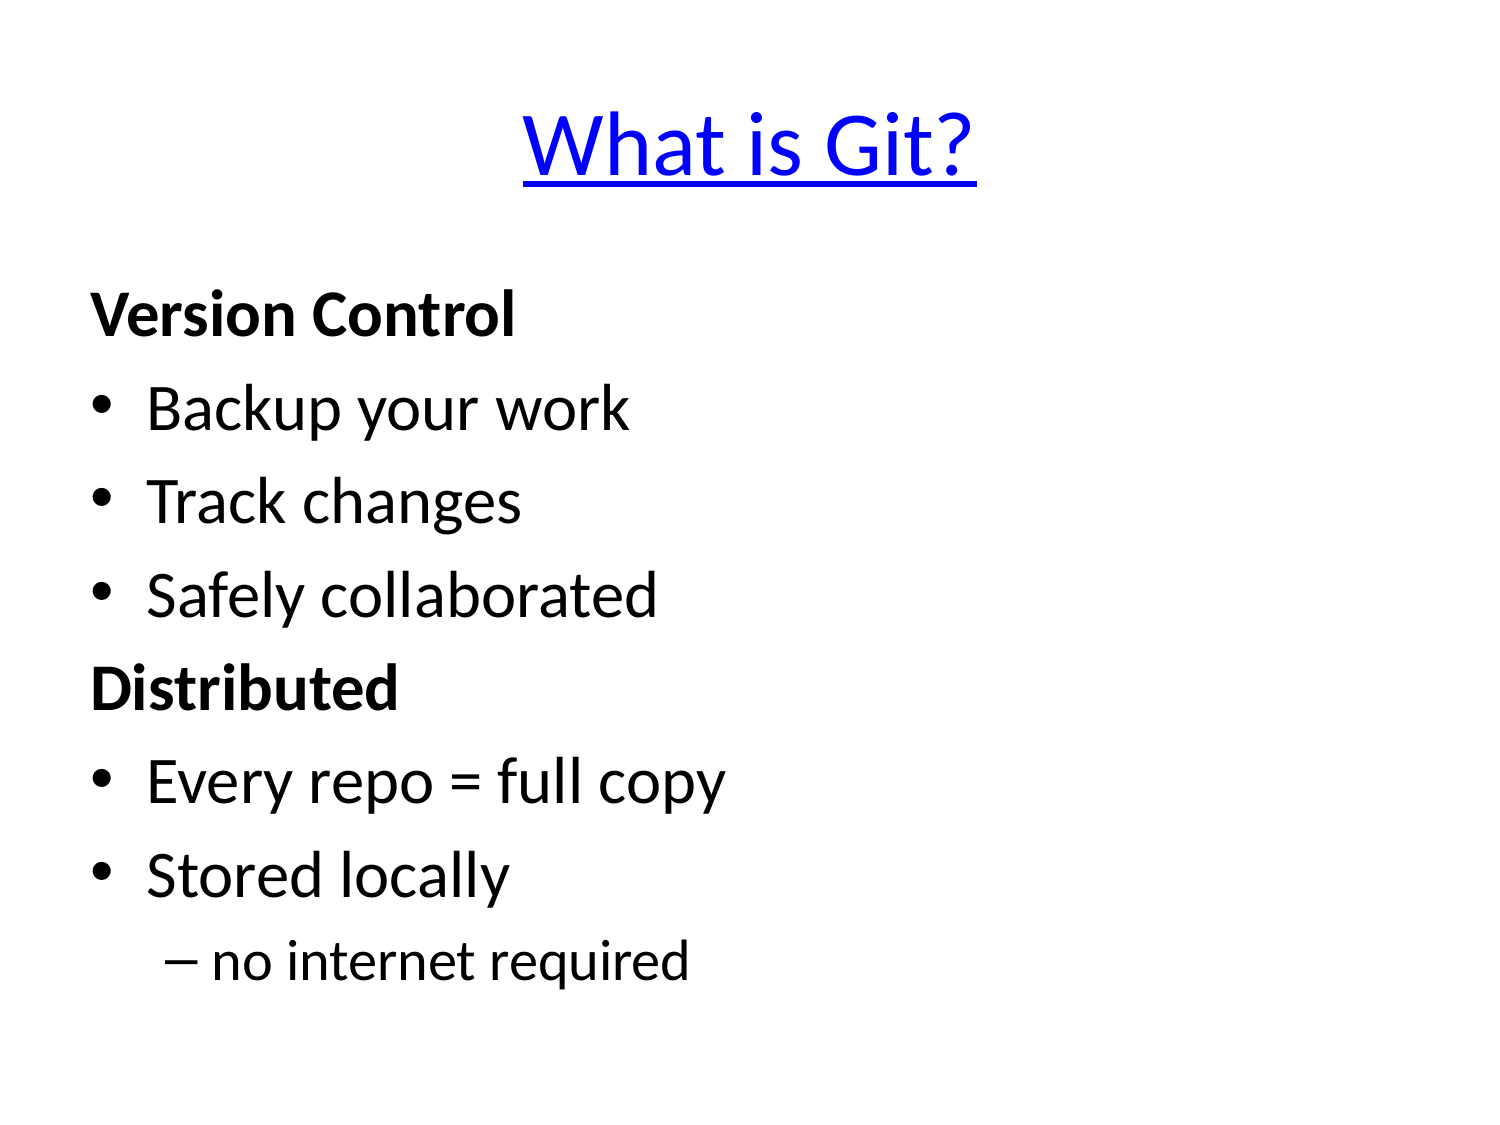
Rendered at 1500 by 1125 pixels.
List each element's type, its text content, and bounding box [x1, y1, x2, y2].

title What is Git? [75, 45, 1425, 233]
list Version Control Backup your work Track changes Safely collaborated Distributed Every repo = full copy Stored locally no internet required [75, 262, 1425, 1005]
